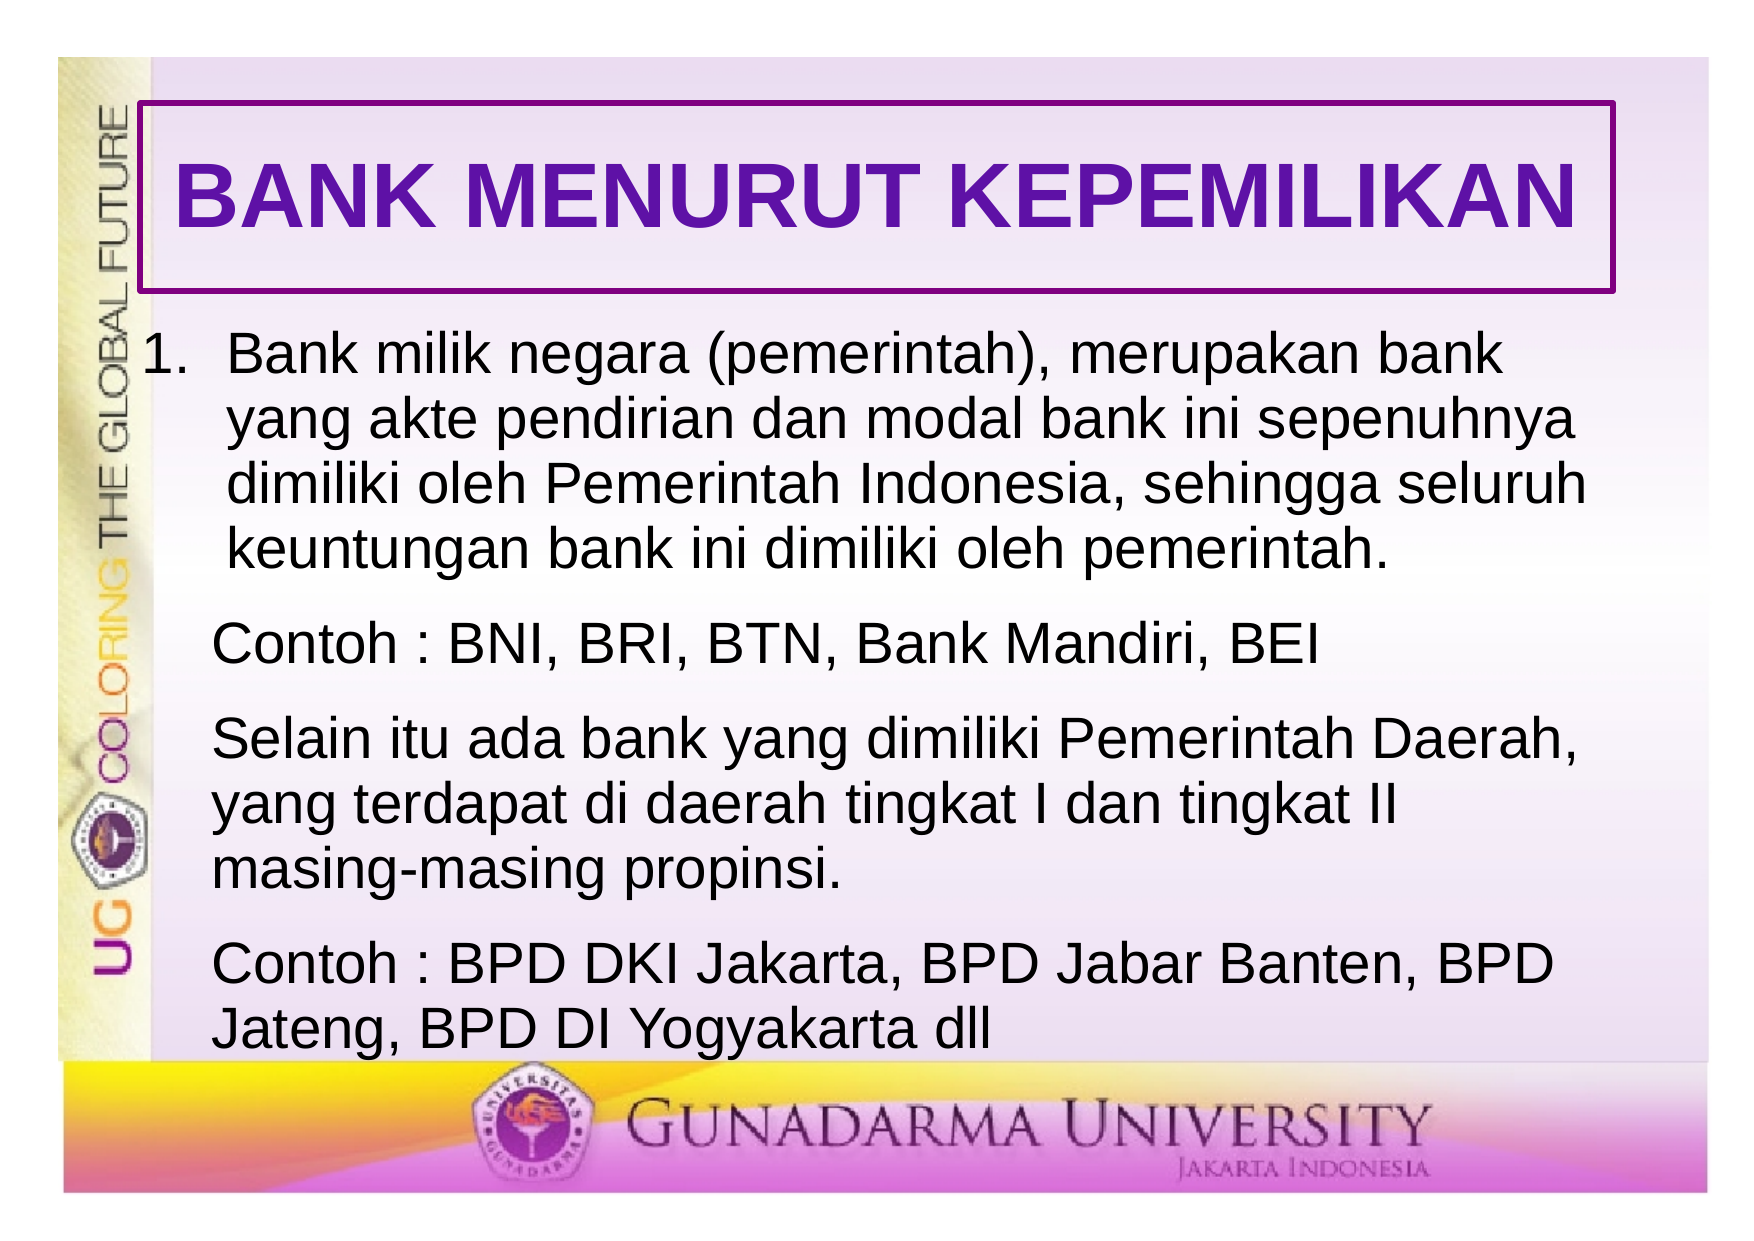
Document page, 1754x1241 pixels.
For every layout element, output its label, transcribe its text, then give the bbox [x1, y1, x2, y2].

picture [58, 57, 1712, 1196]
title BANK MENURUT KEPEMILIKAN [137, 100, 1616, 294]
list Bank milik negara (pemerintah), merupakan bank yang akte pendirian dan modal bank ini sepenuhnya dimiliki oleh Pemerintah Indonesia, sehingga seluruh keuntungan bank ini dimiliki oleh pemerintah. Contoh : BNI, BRI, BTN, Bank Mandiri, BEI Selain itu ada bank yang dimiliki Pemerintah Daerah, yang terdapat di daerah tingkat I dan tingkat II masing-masing propinsi. Contoh : BPD DKI Jakarta, BPD Jabar Banten, BPD Jateng, BPD DI Yogyakarta dll [140, 321, 1614, 1063]
